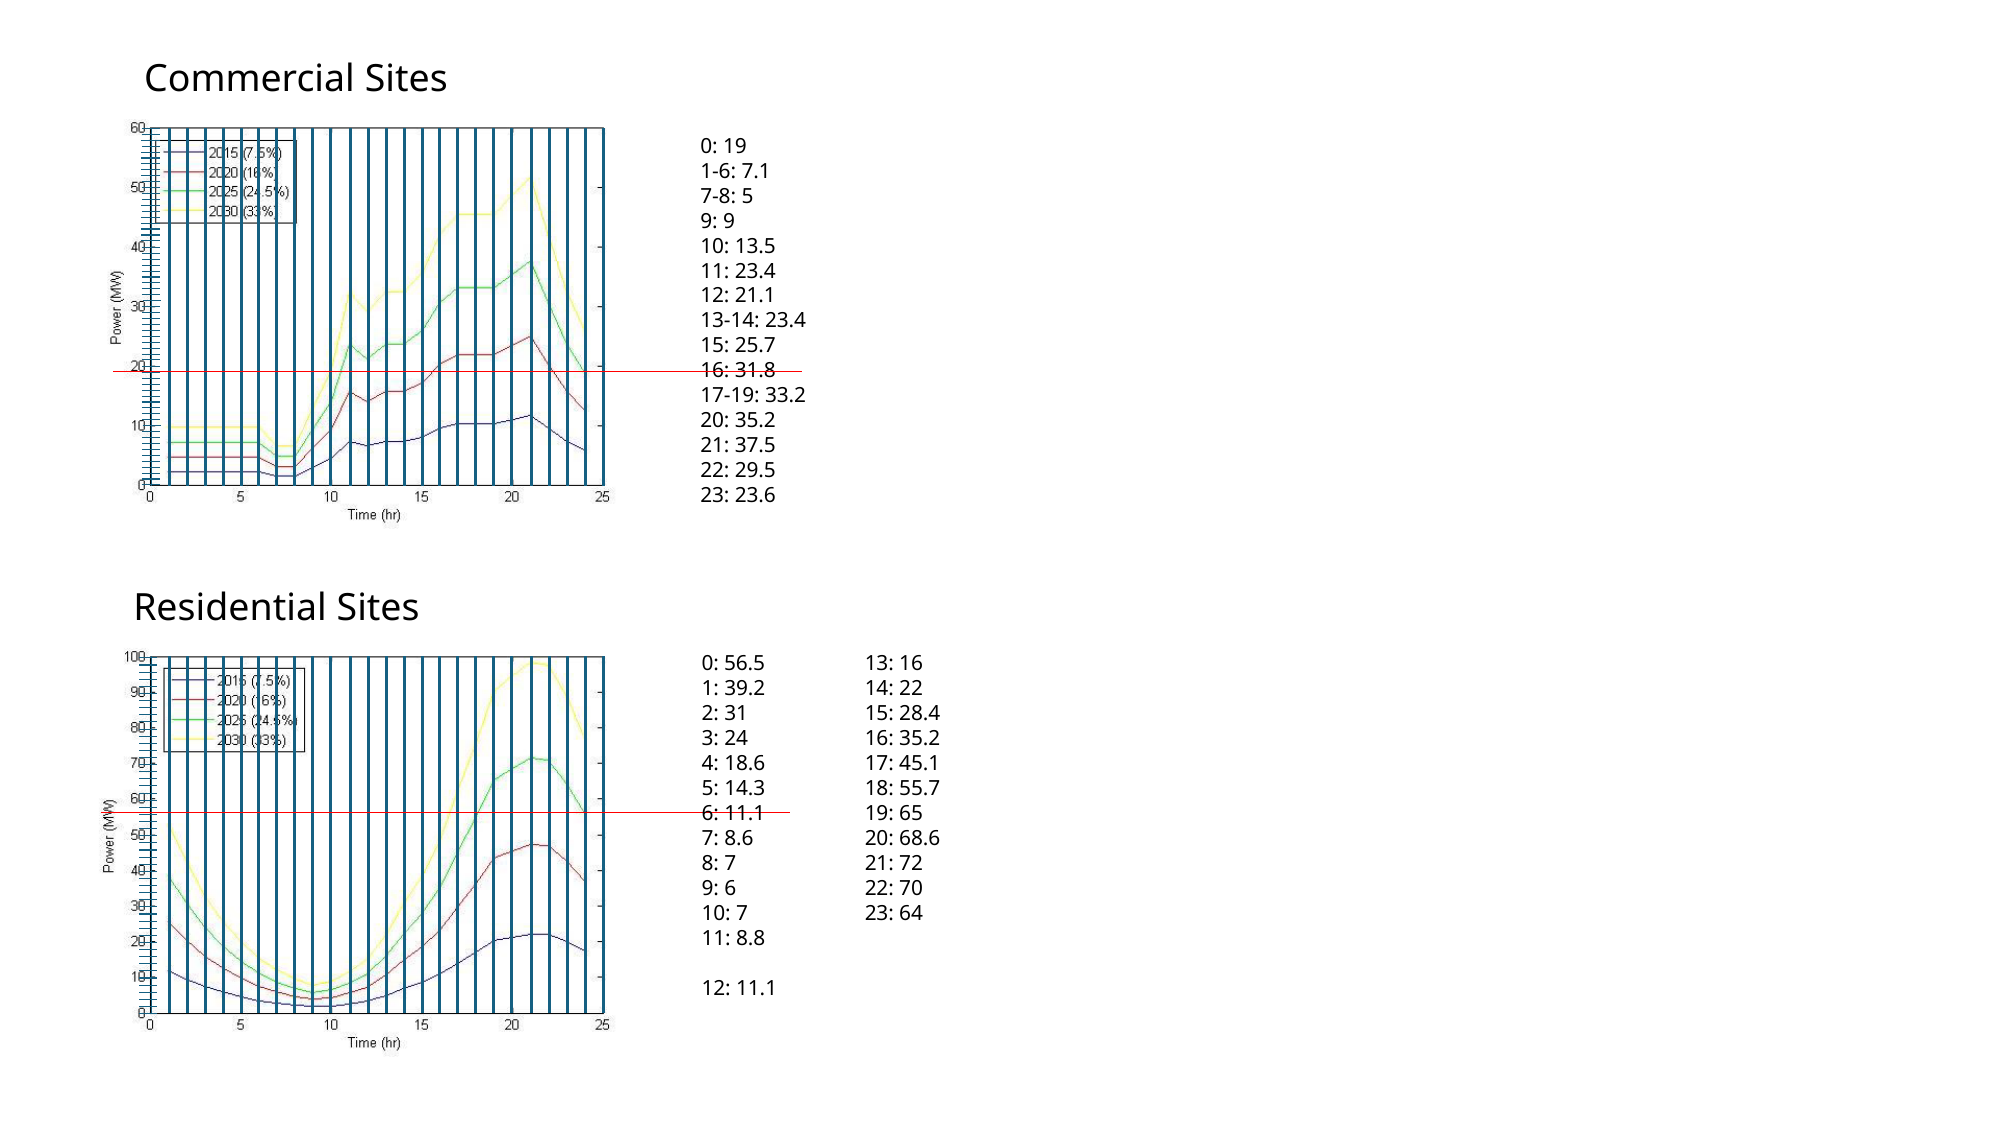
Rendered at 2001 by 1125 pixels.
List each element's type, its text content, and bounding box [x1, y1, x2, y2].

text_box 0: 56.5 1: 39.2 2: 31 3: 24 4: 18.6 5: 14.3 6: 11.1 7: 8.6 8: 7 9: 6 10: 7 11: 8.8 12: 11.1 13: 16 14: 22 15: 28.4 16: 35.2 17: 45.1 18: 55.7 19: 65 20: 68.6 21: 72 22: 70 23: 64 [686, 642, 1043, 1030]
text_box 0: 19 1-6: 7.1 7-8: 5 9: 9 10: 13.5 11: 23.4 12: 21.1 13-14: 23.4 15: 25.7 16: 31.8 17-19: 33.2 20: 35.2 21: 37.5 22: 29.5 23: 23.6 [685, 124, 821, 515]
picture [73, 94, 659, 533]
text_box Commercial Sites [129, 46, 463, 94]
picture [73, 623, 659, 1062]
text_box Residential Sites [118, 575, 435, 623]
